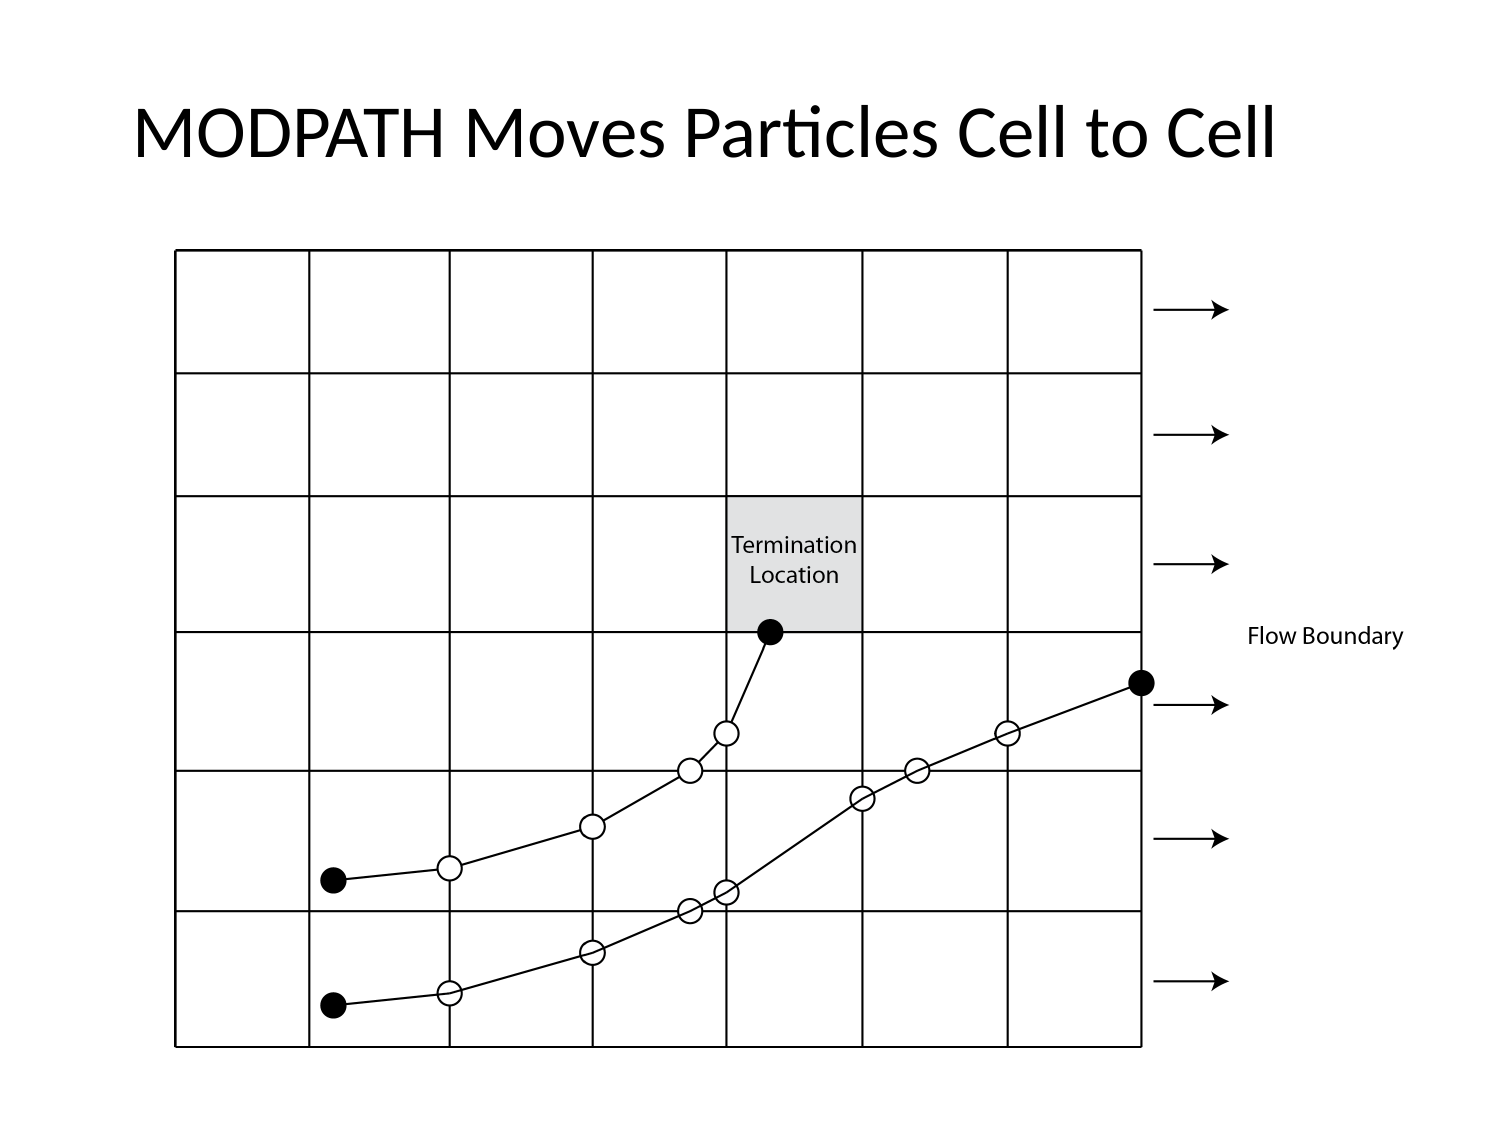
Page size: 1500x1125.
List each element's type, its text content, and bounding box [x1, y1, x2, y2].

text_box MODPATH Moves Particles Cell to Cell [118, 74, 1295, 180]
picture [174, 249, 1404, 1049]
